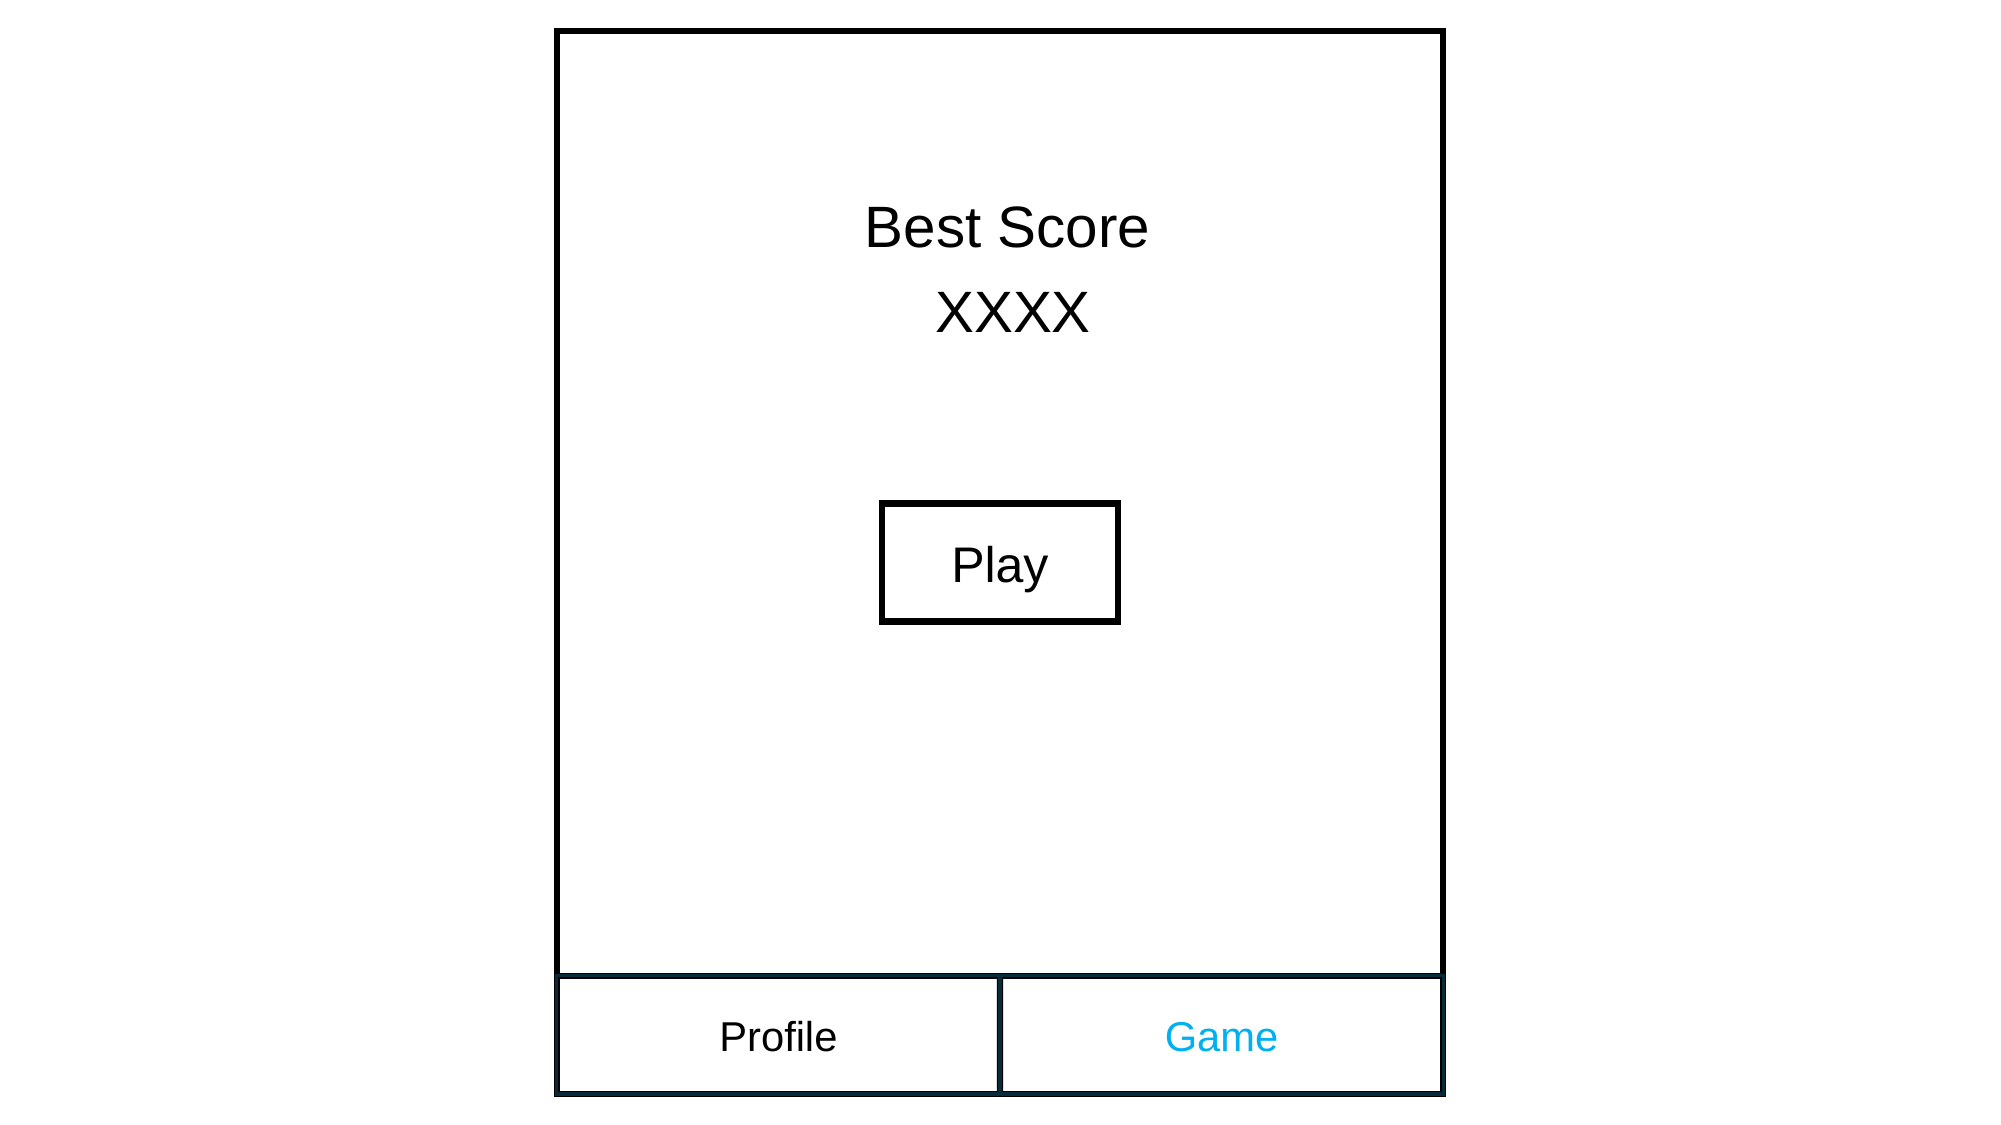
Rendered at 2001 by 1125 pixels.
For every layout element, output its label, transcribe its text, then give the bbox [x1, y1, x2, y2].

text_box XXXX [920, 267, 1106, 352]
text_box Play [880, 502, 1120, 623]
text_box [555, 29, 1445, 974]
text_box Best Score [849, 181, 1166, 267]
text_box Profile [555, 974, 998, 1096]
text_box Game [998, 974, 1445, 1096]
